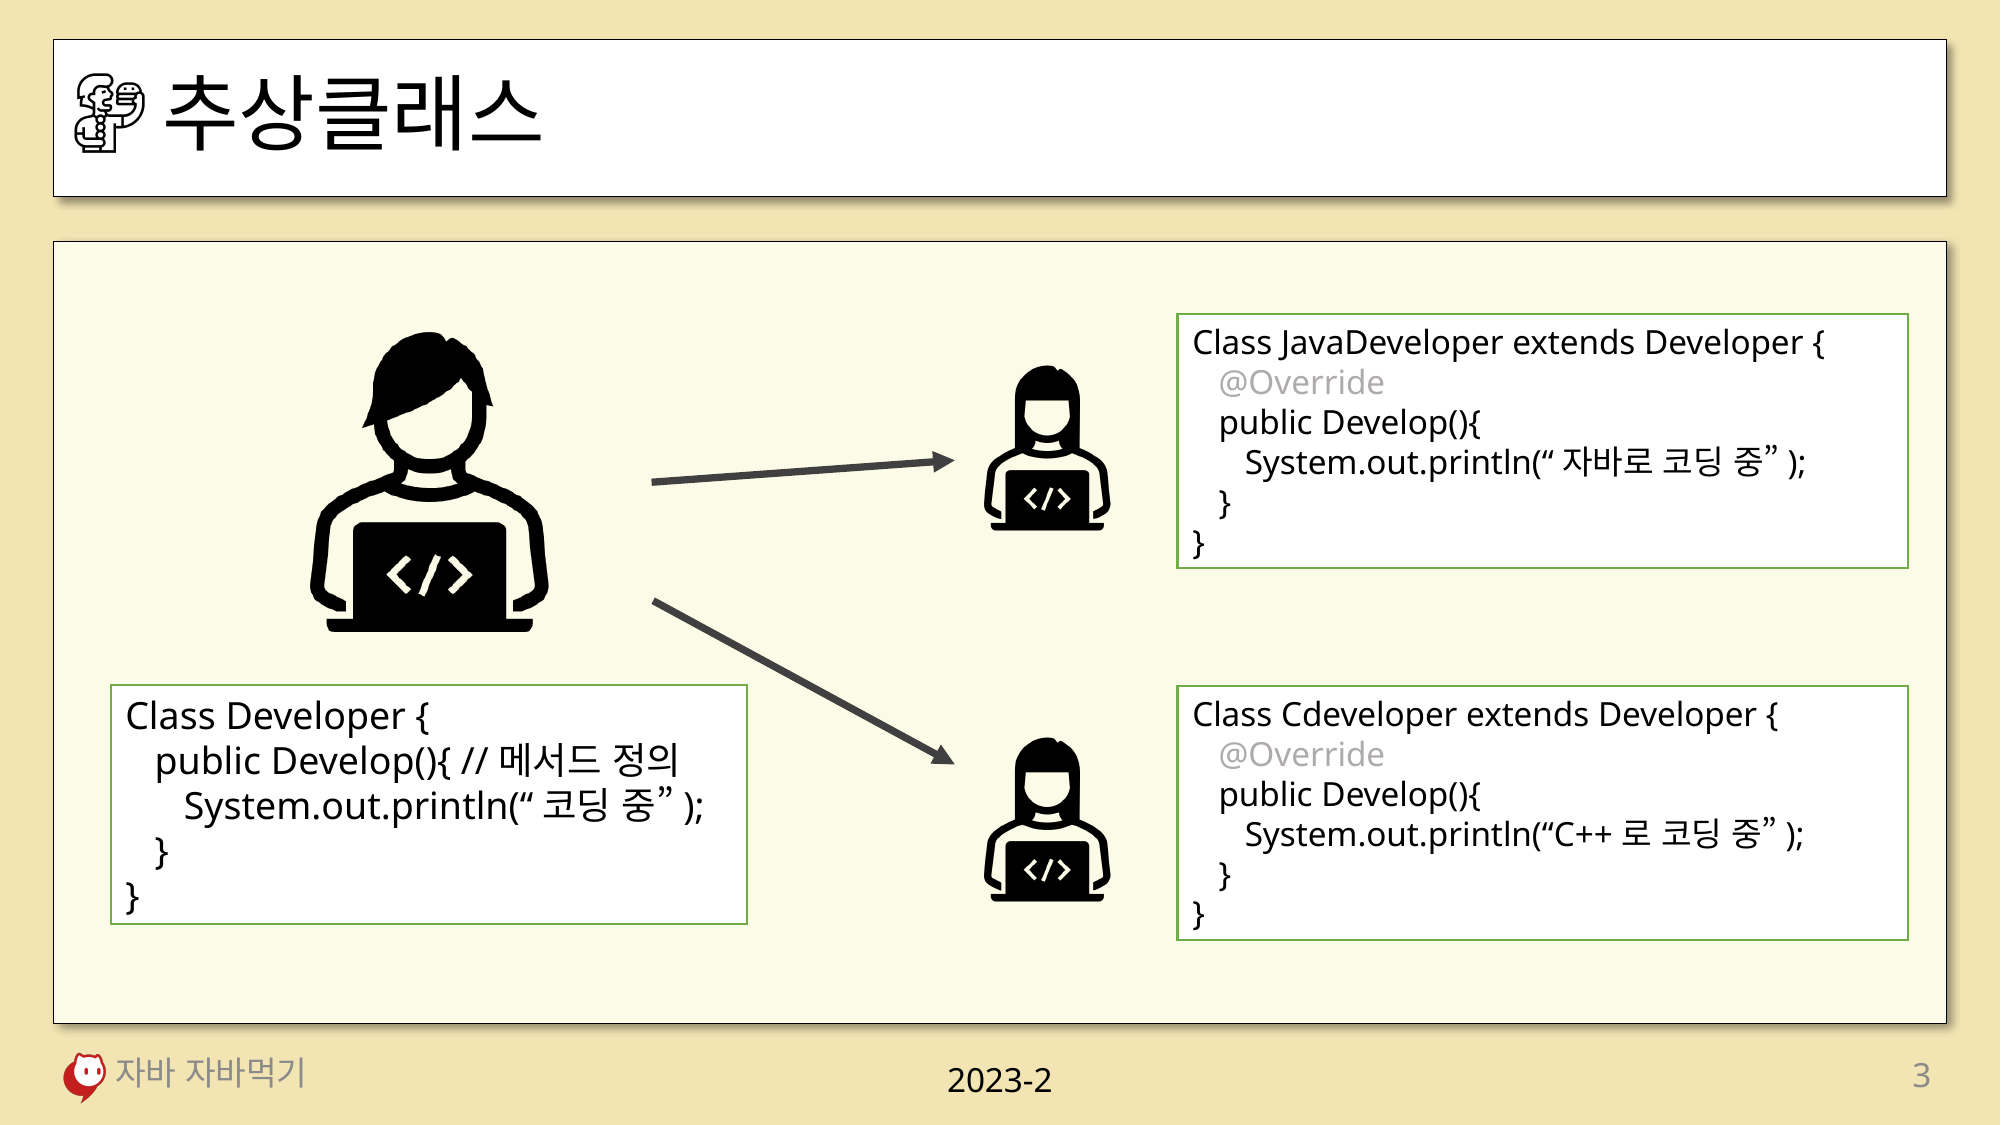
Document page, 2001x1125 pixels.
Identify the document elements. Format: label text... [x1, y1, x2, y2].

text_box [653, 600, 955, 765]
picture [68, 72, 151, 154]
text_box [651, 460, 955, 483]
picture [954, 720, 1140, 905]
list [53, 241, 1947, 1024]
text_box Class Developer { public Develop(){ //메서드 정의 System.out.println(“코딩 중”); } } [110, 684, 748, 925]
text_box Class JavaDeveloper extends Developer { @Override public Develop(){ System.out.println(“자바로 코딩 중”); } } [1176, 313, 1909, 569]
footer 자바 자바먹기 [53, 1046, 370, 1107]
picture [259, 300, 599, 639]
text_box Class Cdeveloper extends Developer { @Override public Develop(){ System.out.println(“C++로 코딩 중”); } } [1176, 685, 1909, 941]
title 추상클래스 [53, 39, 1947, 197]
picture [954, 348, 1140, 534]
slide_number 3 [1496, 1046, 1947, 1107]
